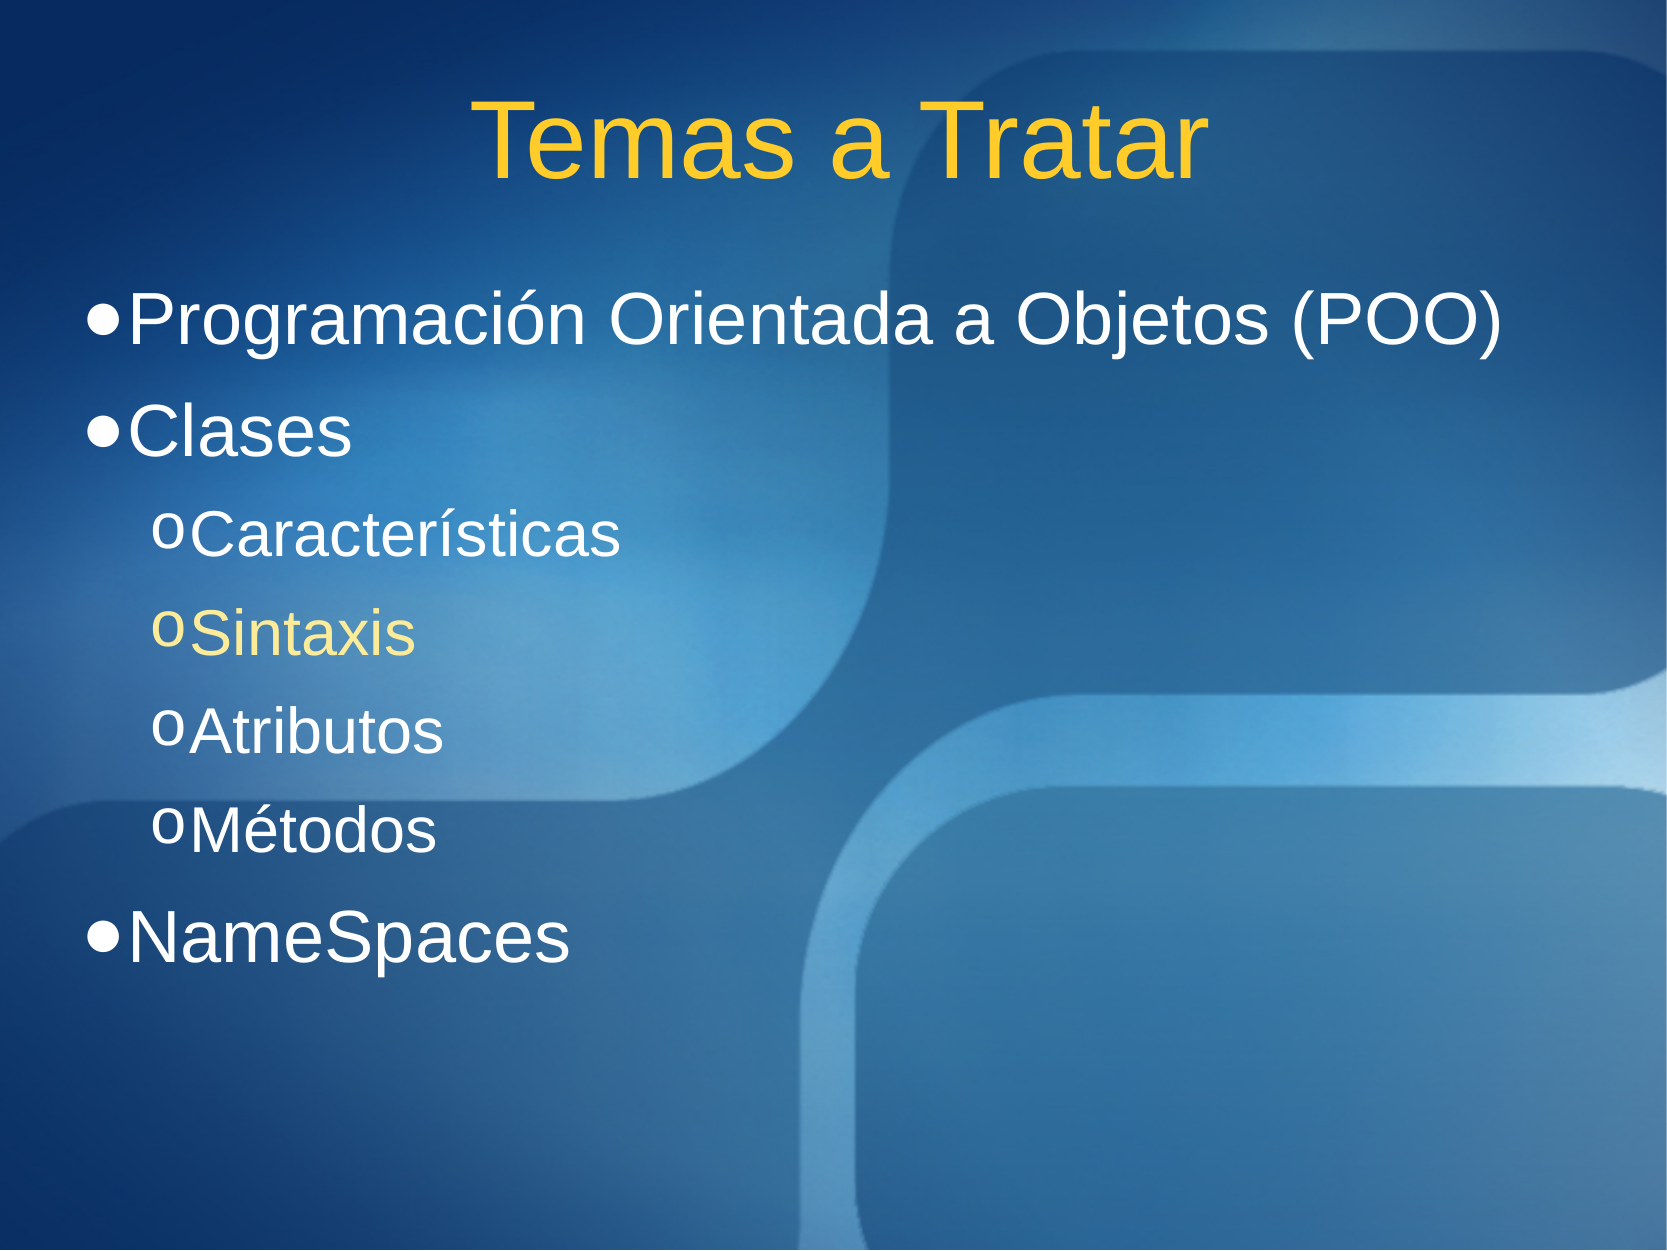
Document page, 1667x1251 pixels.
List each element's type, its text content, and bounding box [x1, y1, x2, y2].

title Temas a Tratar [86, 50, 1595, 184]
picture [0, 0, 1667, 1250]
list Programación Orientada a Objetos (POO) Clases Características Sintaxis Atributos Métodos NameSpaces [58, 258, 1580, 913]
